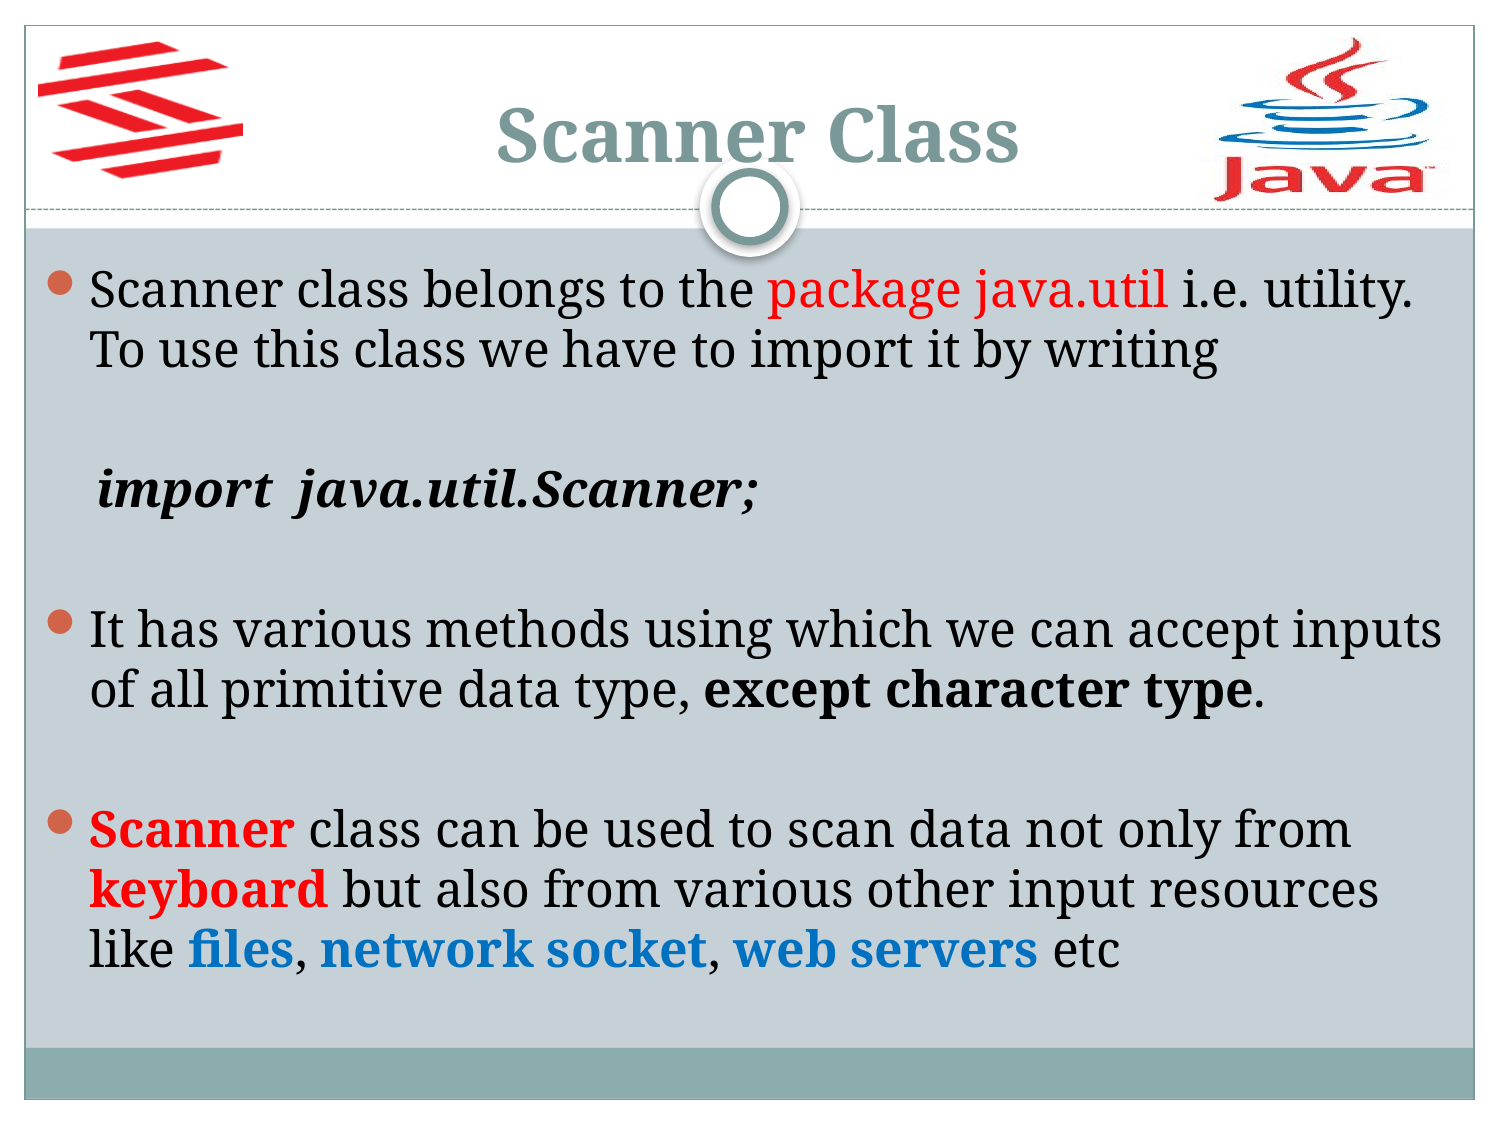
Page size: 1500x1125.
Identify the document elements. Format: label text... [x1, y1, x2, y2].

title Scanner Class [249, 54, 1156, 185]
picture [1163, 30, 1471, 209]
picture [37, 40, 243, 185]
list Scanner class belongs to the package java.util i.e. utility. To use this class we have to import it by writing import java.util.Scanner; It has various methods using which we can accept inputs of all primitive data type, except character type. Scanner class can be used to scan data not only from keyboard but also from various other input resources like files, network socket, web servers etc [29, 250, 1471, 1094]
